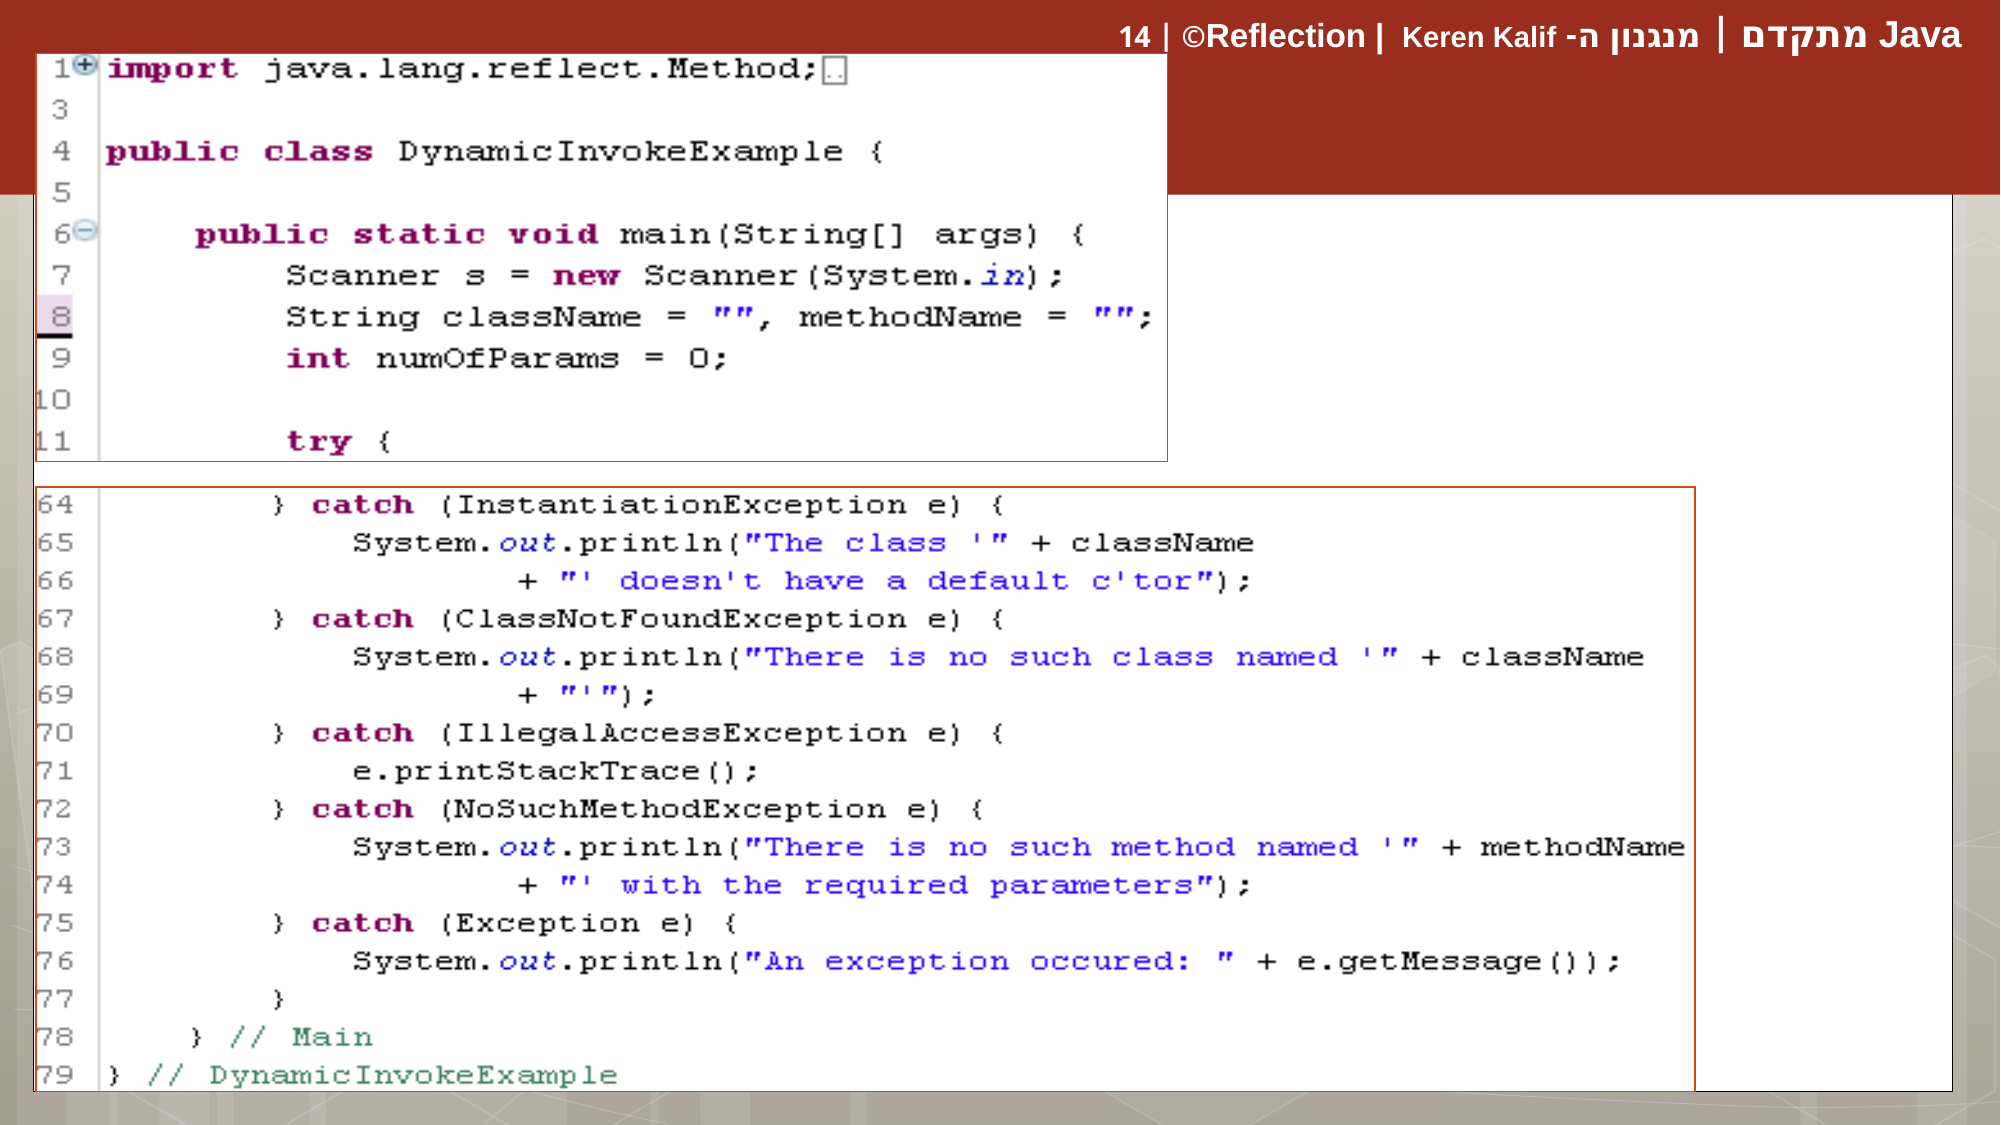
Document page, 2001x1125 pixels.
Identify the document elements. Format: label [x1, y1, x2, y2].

picture [36, 487, 1695, 1091]
picture [36, 54, 1168, 461]
